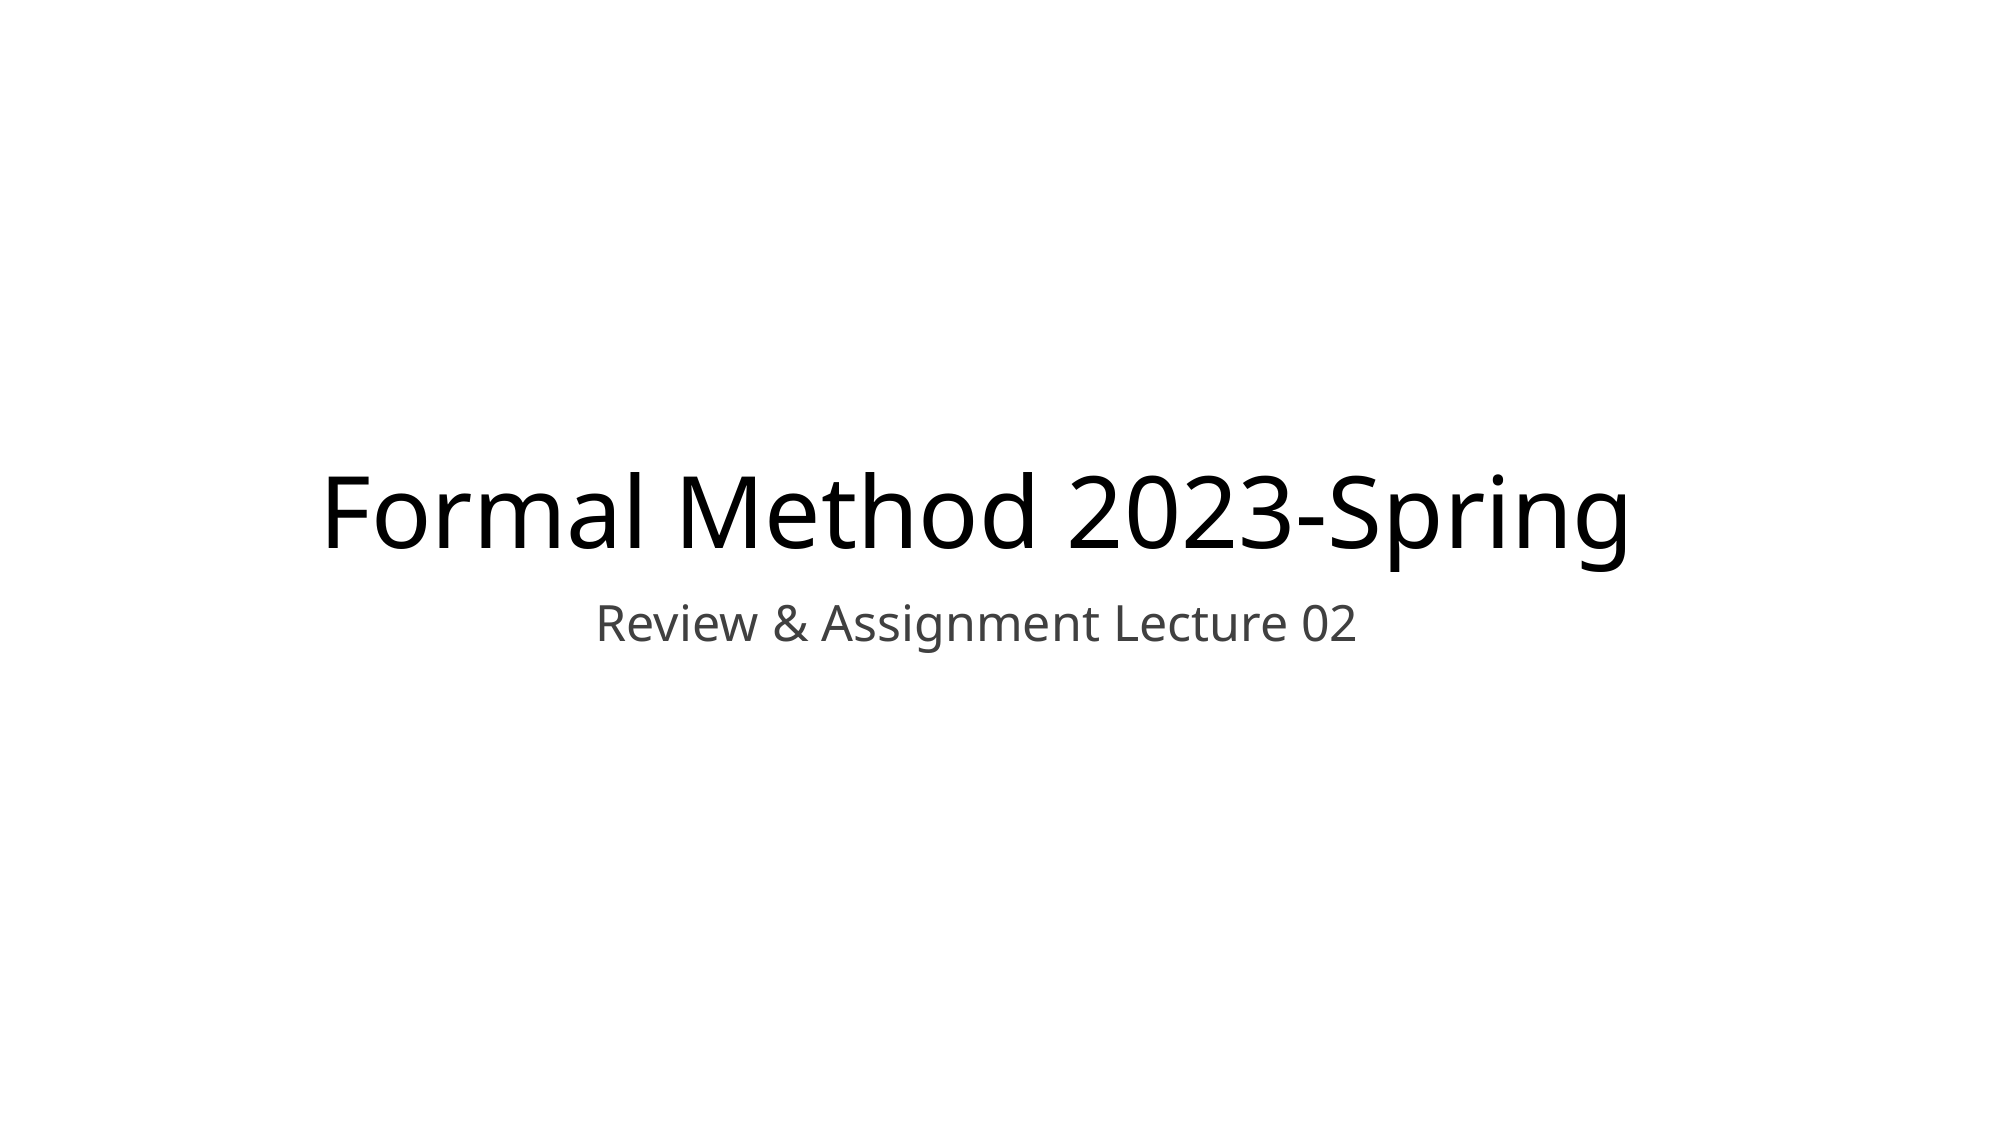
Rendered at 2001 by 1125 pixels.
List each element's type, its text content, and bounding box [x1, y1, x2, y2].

title Formal Method 2023-Spring [174, 224, 1781, 576]
subtitle Review & Assignment Lecture 02 [227, 590, 1728, 863]
